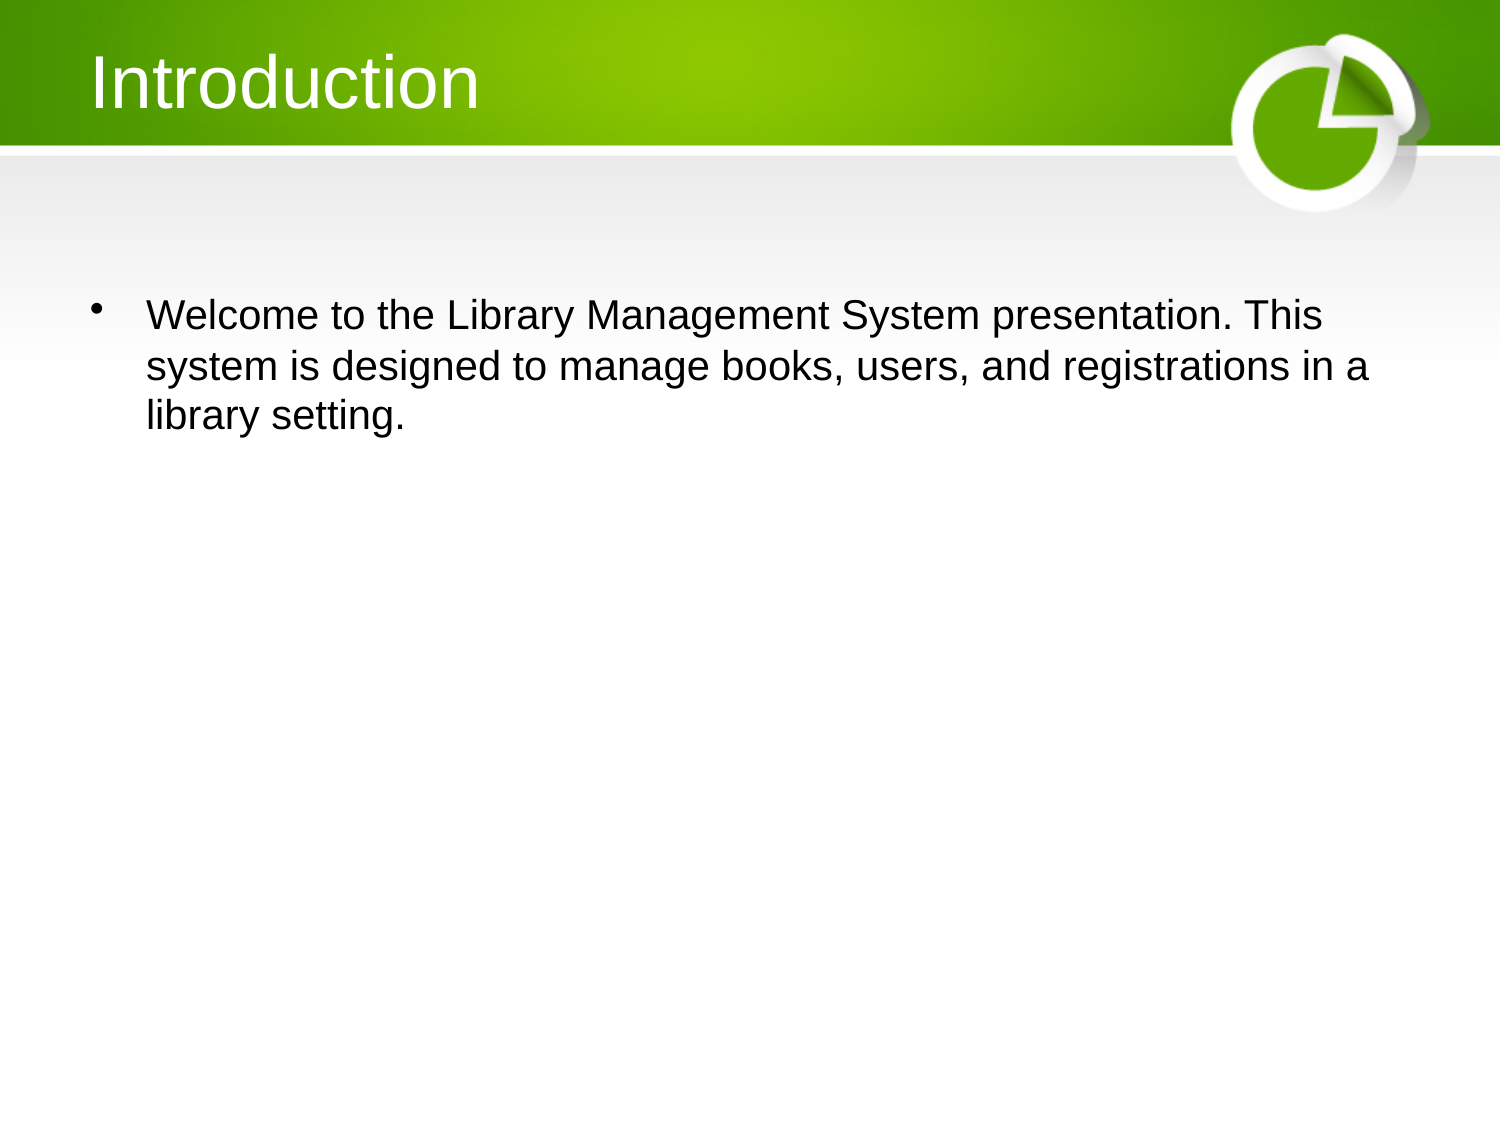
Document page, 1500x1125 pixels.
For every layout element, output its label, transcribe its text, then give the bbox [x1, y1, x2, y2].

title Introduction [74, 30, 1426, 127]
list Welcome to the Library Management System presentation. This system is designed to manage books, users, and registrations in a library setting. [74, 192, 1426, 1006]
picture [0, 0, 1500, 1125]
